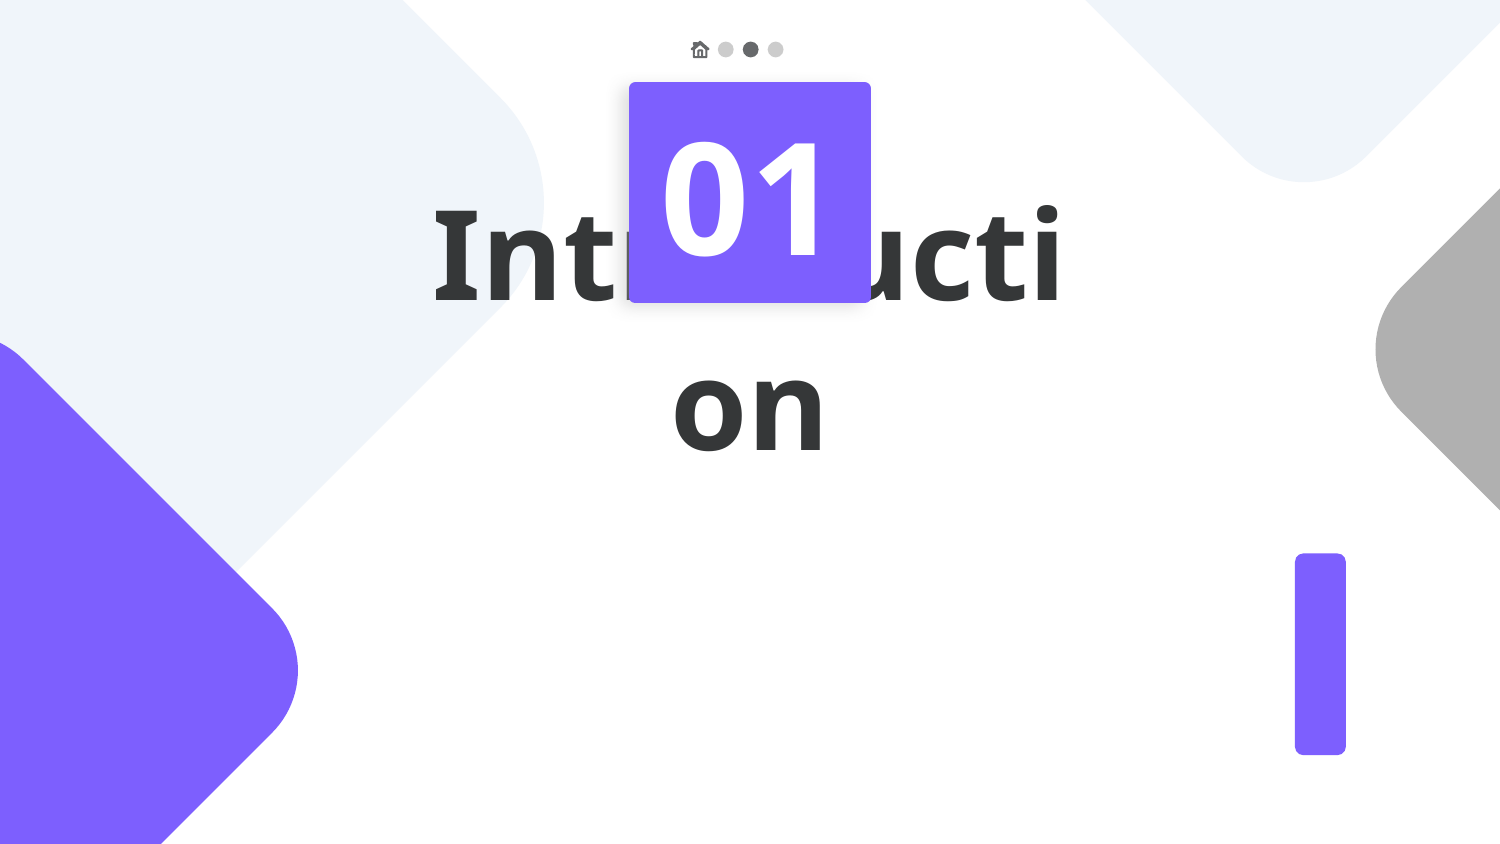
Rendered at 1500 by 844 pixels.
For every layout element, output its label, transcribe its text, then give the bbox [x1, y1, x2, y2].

text_box [742, 41, 759, 58]
title 01 [629, 82, 871, 303]
text_box [1294, 553, 1346, 756]
text_box [717, 41, 734, 58]
text_box [767, 41, 784, 58]
title Introduction [387, 328, 1113, 491]
text_box [691, 41, 709, 58]
